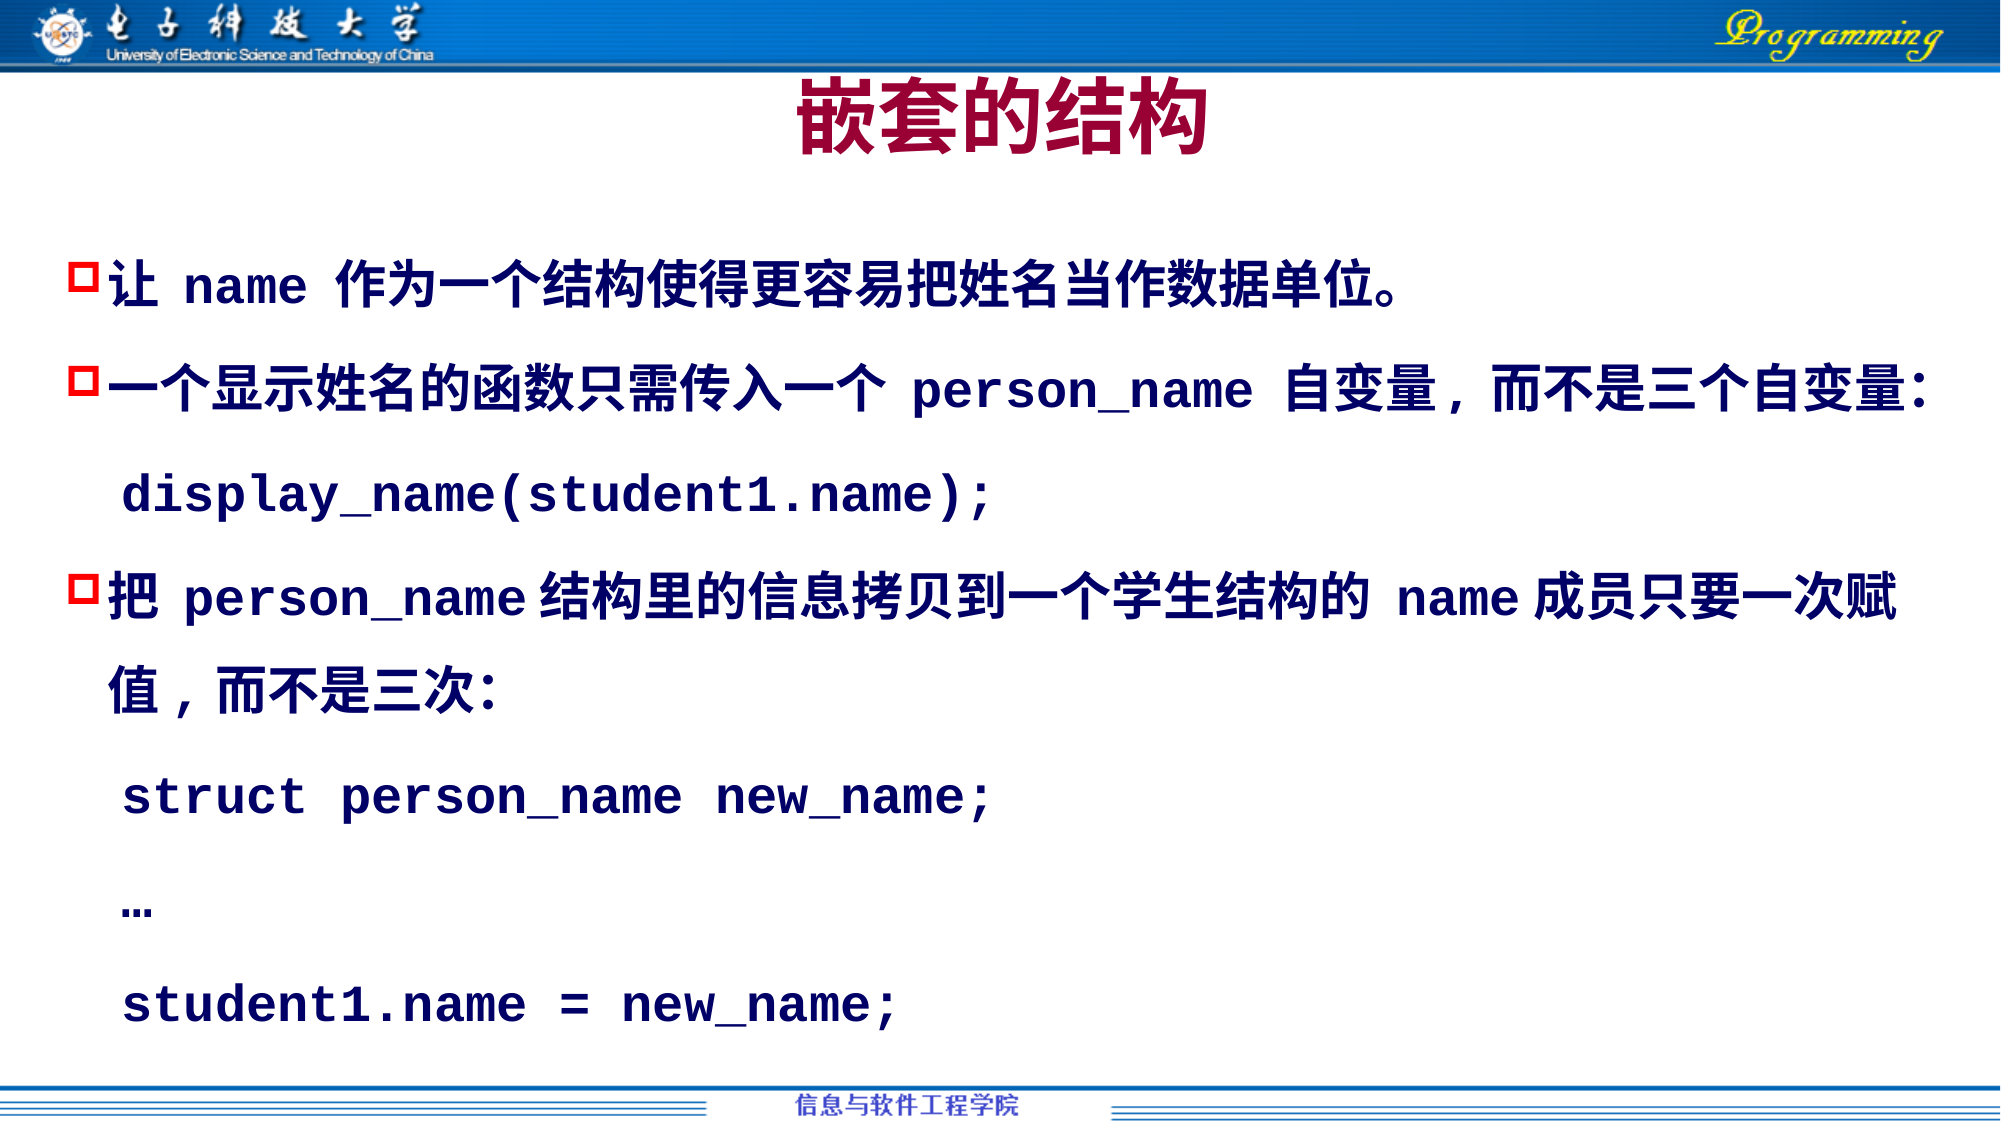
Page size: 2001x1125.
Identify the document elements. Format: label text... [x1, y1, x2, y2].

picture [0, 0, 2001, 1125]
title 嵌套的结构 [299, 44, 1706, 183]
list 让 name 作为一个结构使得更容易把姓名当作数据单位。 一个显示姓名的函数只需传入一个 person_name 自变量, 而不是三个自变量： display_name(student1.name); 把 person_name结构里的信息拷贝到一个学生结构的 name成员只要一次赋值,而不是三次： struct person_name new_name; … student1.name = new_name; [50, 212, 1950, 1065]
